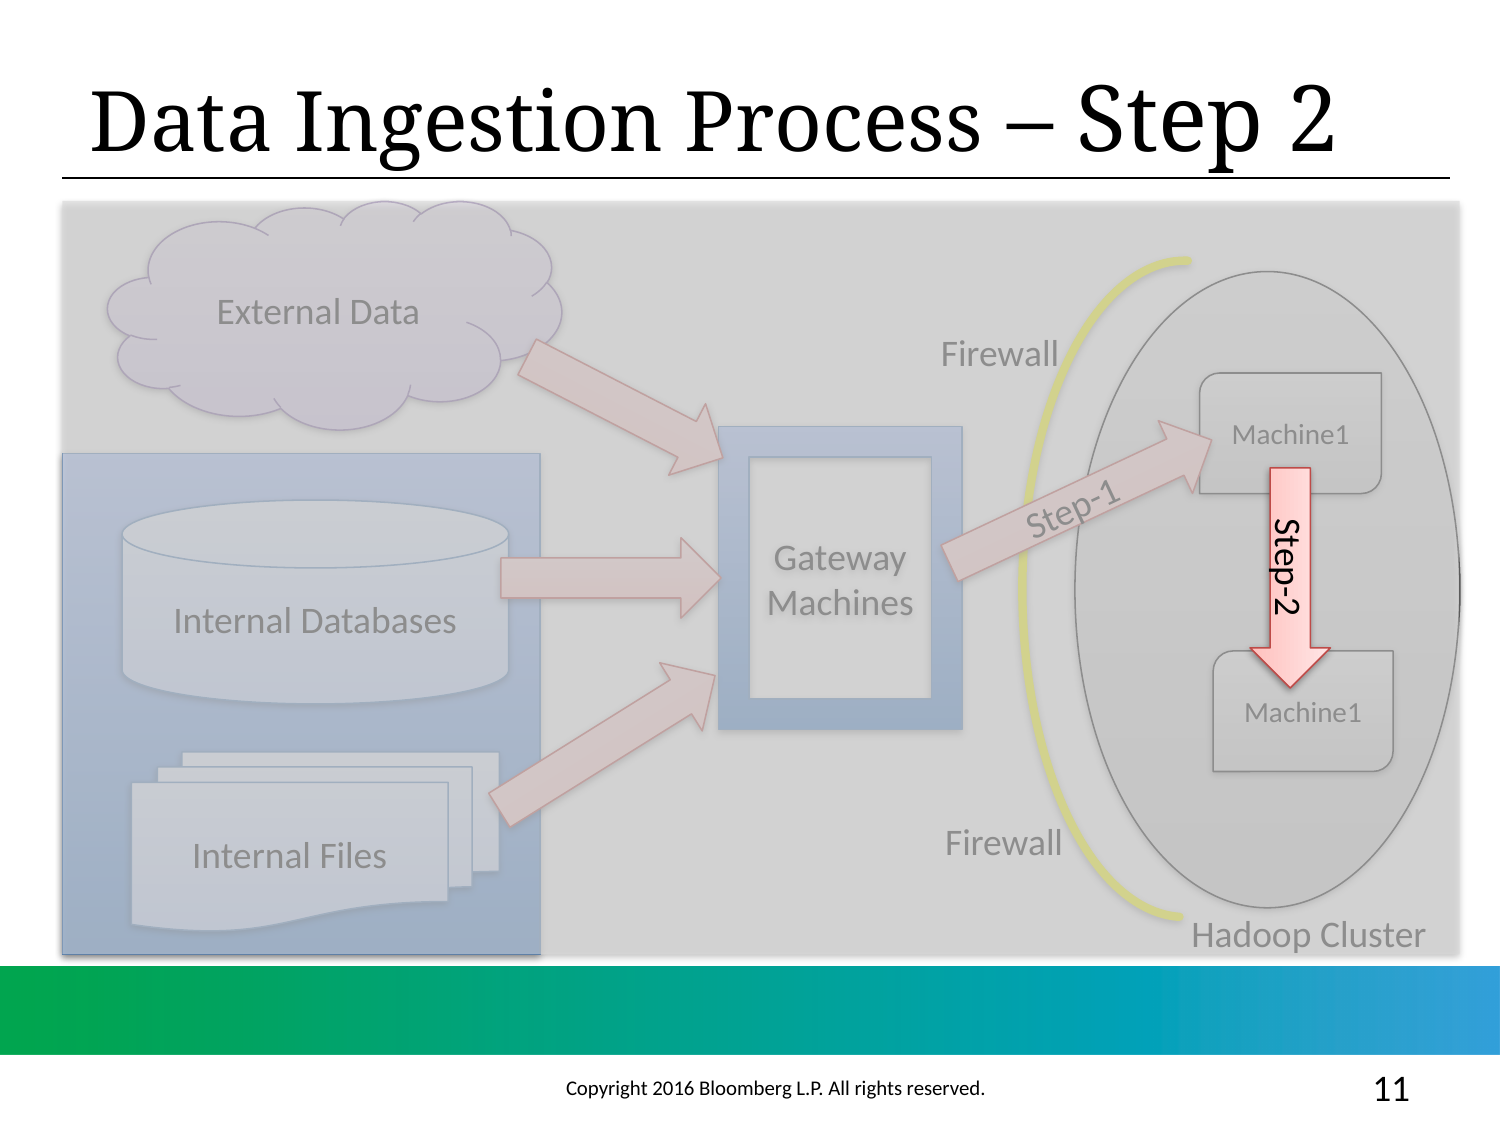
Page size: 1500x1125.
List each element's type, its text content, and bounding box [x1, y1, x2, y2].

text_box Copyright 2016 Bloomberg L.P. All rights reserved. [551, 1067, 1094, 1107]
slide_number 11 [1074, 1057, 1425, 1118]
text_box [62, 200, 1460, 955]
text_box Step-2 [1249, 467, 1332, 689]
title Data Ingestion Process – Step 2 [75, 52, 1425, 156]
